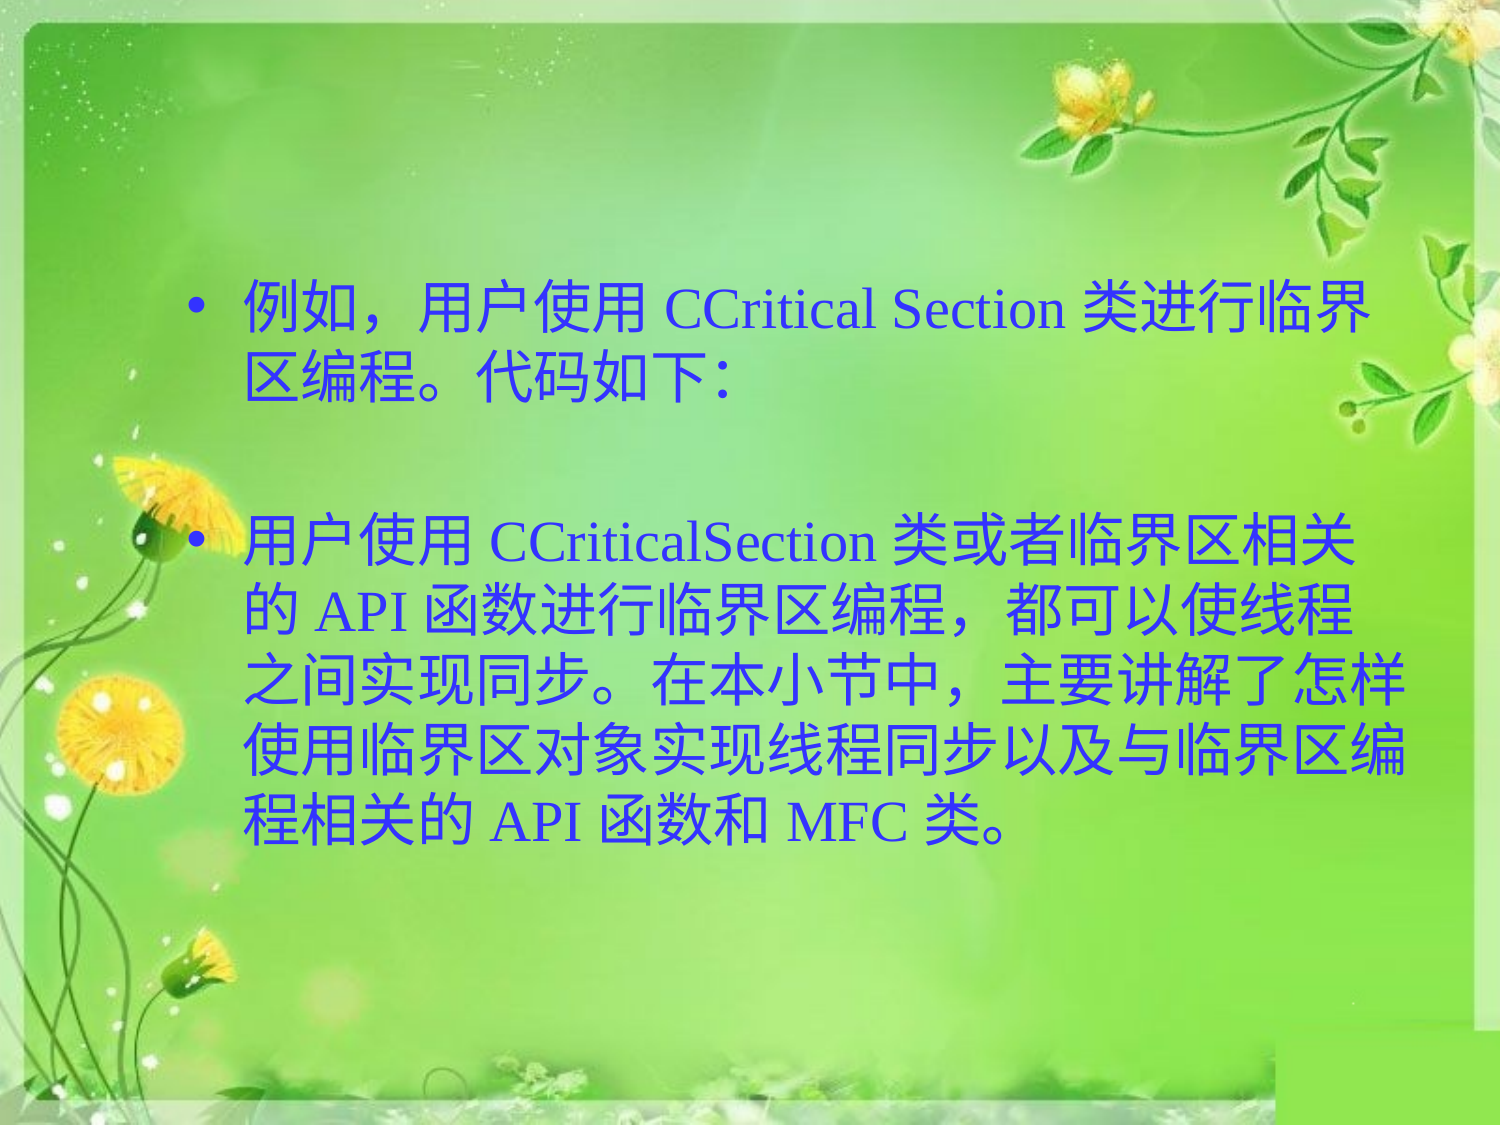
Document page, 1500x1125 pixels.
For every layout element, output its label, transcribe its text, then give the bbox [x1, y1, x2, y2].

list 例如，用户使用CCritical Section类进行临界区编程。代码如下： 用户使用CCriticalSection类或者临界区相关的API函数进行临界区编程，都可以使线程之间实现同步。在本小节中，主要讲解了怎样使用临界区对象实现线程同步以及与临界区编程相关的API函数和MFC类。 [171, 262, 1425, 1071]
picture [0, 0, 1500, 1125]
